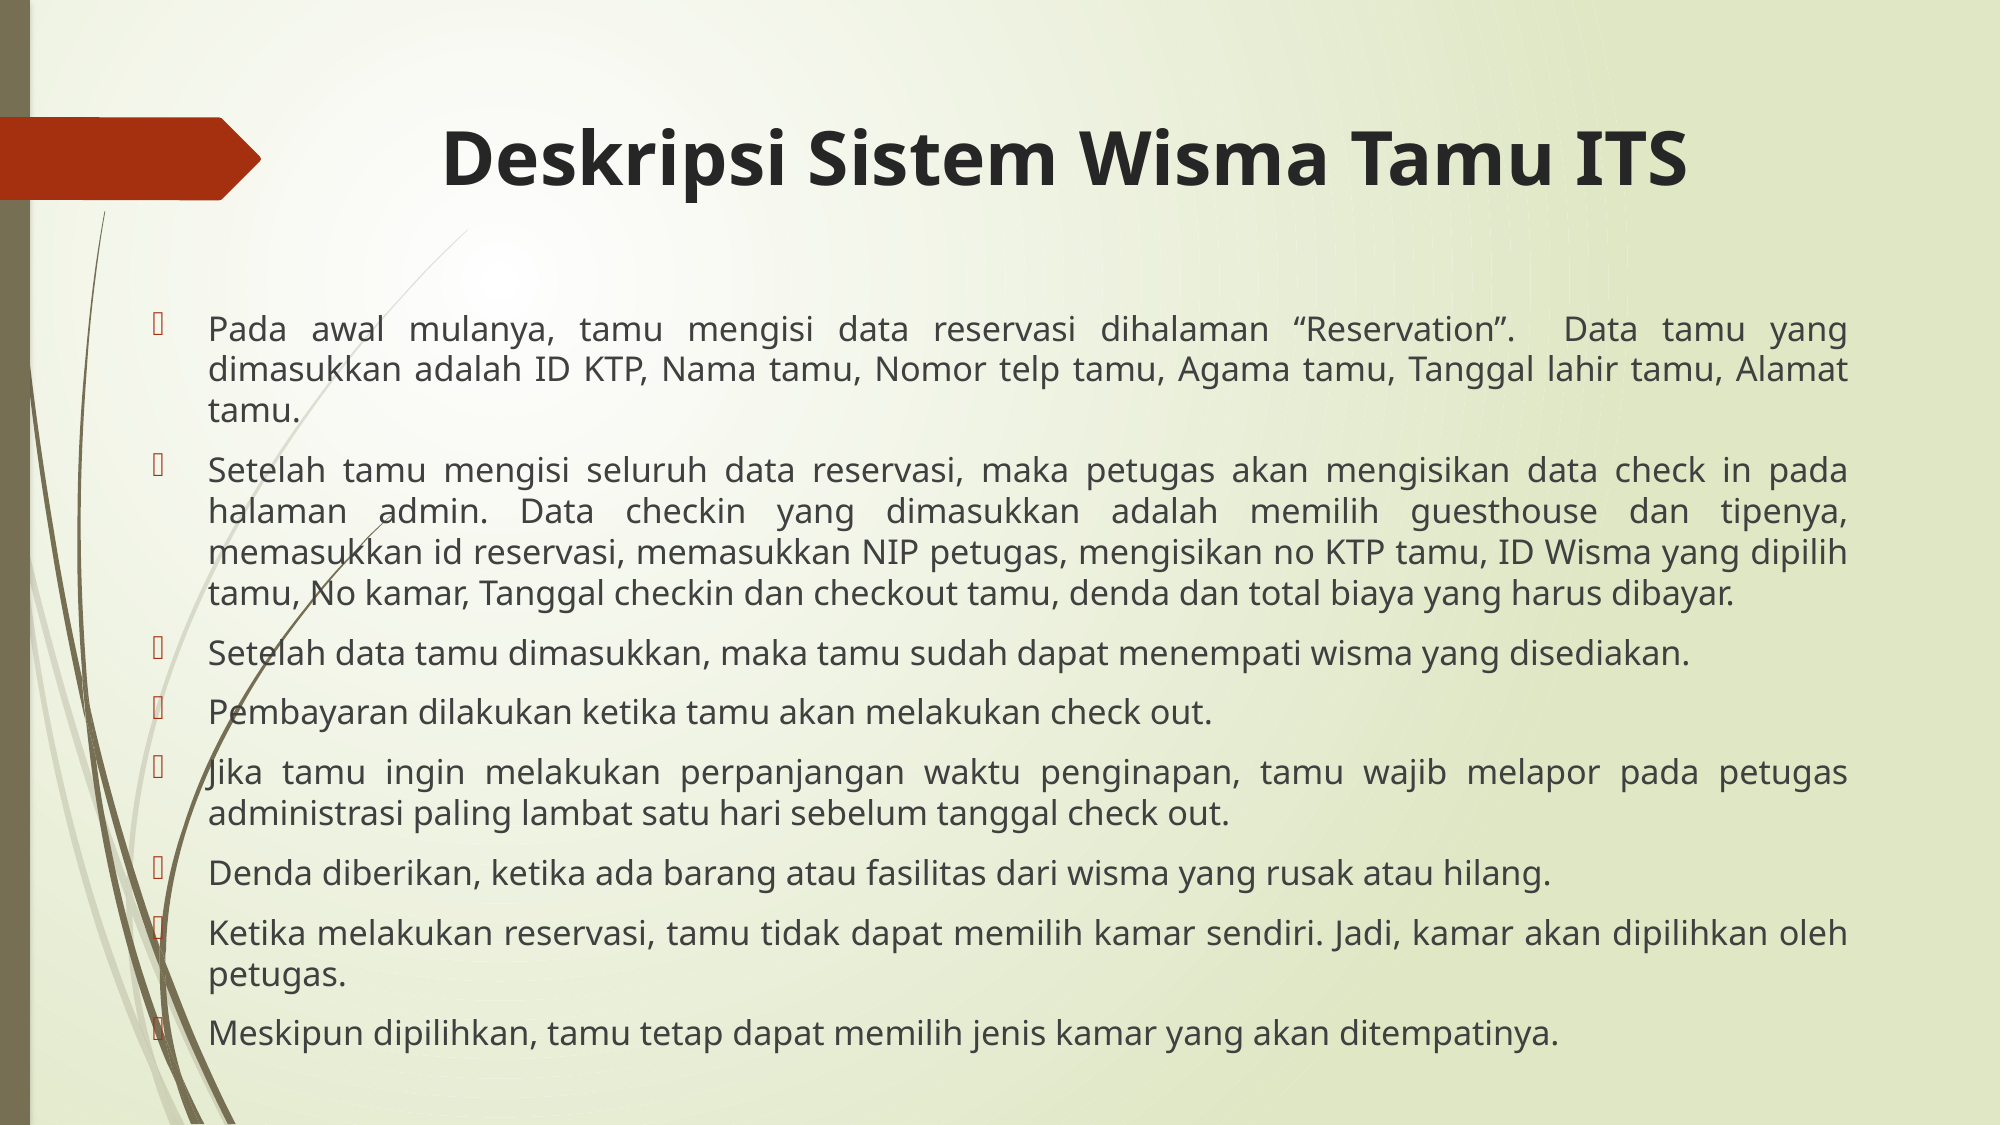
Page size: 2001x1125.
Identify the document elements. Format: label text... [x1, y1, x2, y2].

list Pada awal mulanya, tamu mengisi data reservasi dihalaman “Reservation”. Data tamu yang dimasukkan adalah ID KTP, Nama tamu, Nomor telp tamu, Agama tamu, Tanggal lahir tamu, Alamat tamu. Setelah tamu mengisi seluruh data reservasi, maka petugas akan mengisikan data check in pada halaman admin. Data checkin yang dimasukkan adalah memilih guesthouse dan tipenya, memasukkan id reservasi, memasukkan NIP petugas, mengisikan no KTP tamu, ID Wisma yang dipilih tamu, No kamar, Tanggal checkin dan checkout tamu, denda dan total biaya yang harus dibayar. Setelah data tamu dimasukkan, maka tamu sudah dapat menempati wisma yang disediakan. Pembayaran dilakukan ketika tamu akan melakukan check out. Jika tamu ingin melakukan perpanjangan waktu penginapan, tamu wajib melapor pada petugas administrasi paling lambat satu hari sebelum tanggal check out. Denda diberikan, ketika ada barang atau fasilitas dari wisma yang rusak atau hilang. Ketika melakukan reservasi, tamu tidak dapat memilih kamar sendiri. Jadi, kamar akan dipilihkan oleh petugas. Meskipun dipilihkan, tamu tetap dapat memilih jenis kamar yang akan ditempatinya. [137, 299, 1863, 1103]
title Deskripsi Sistem Wisma Tamu ITS [425, 102, 1888, 313]
